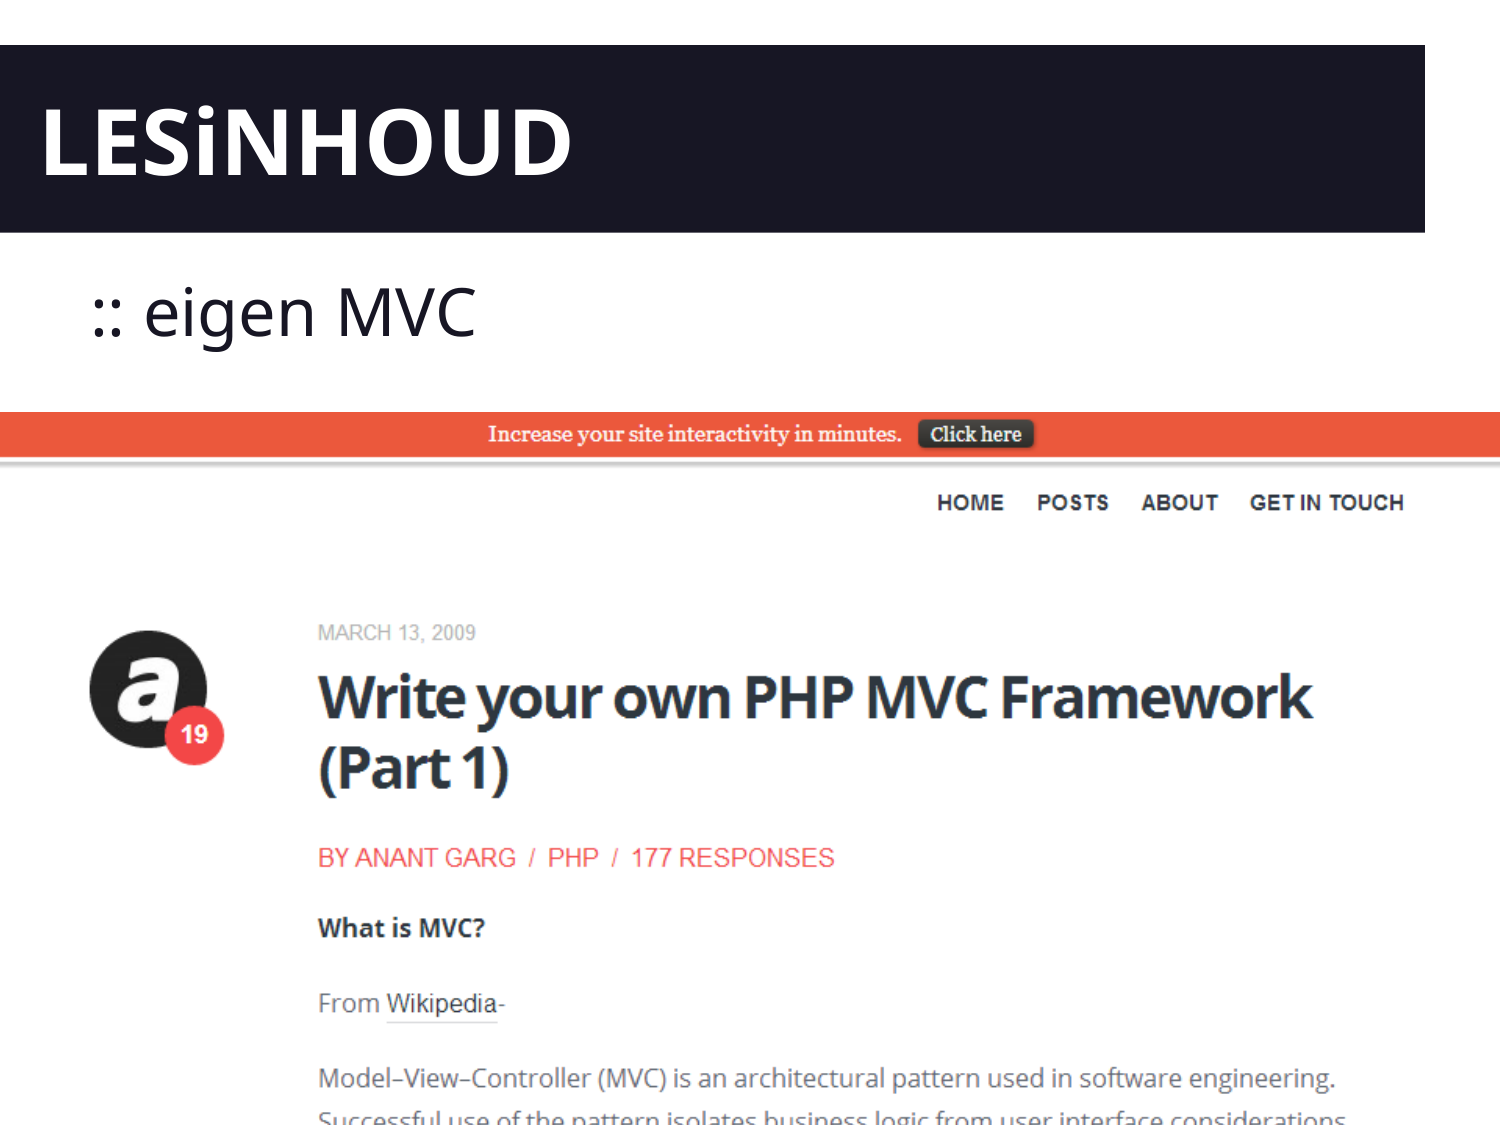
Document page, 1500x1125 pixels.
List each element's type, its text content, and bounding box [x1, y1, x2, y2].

title LESiNHOUD [0, 45, 1425, 233]
list :: eigen MVC [75, 262, 1425, 408]
picture [0, 412, 1500, 1125]
